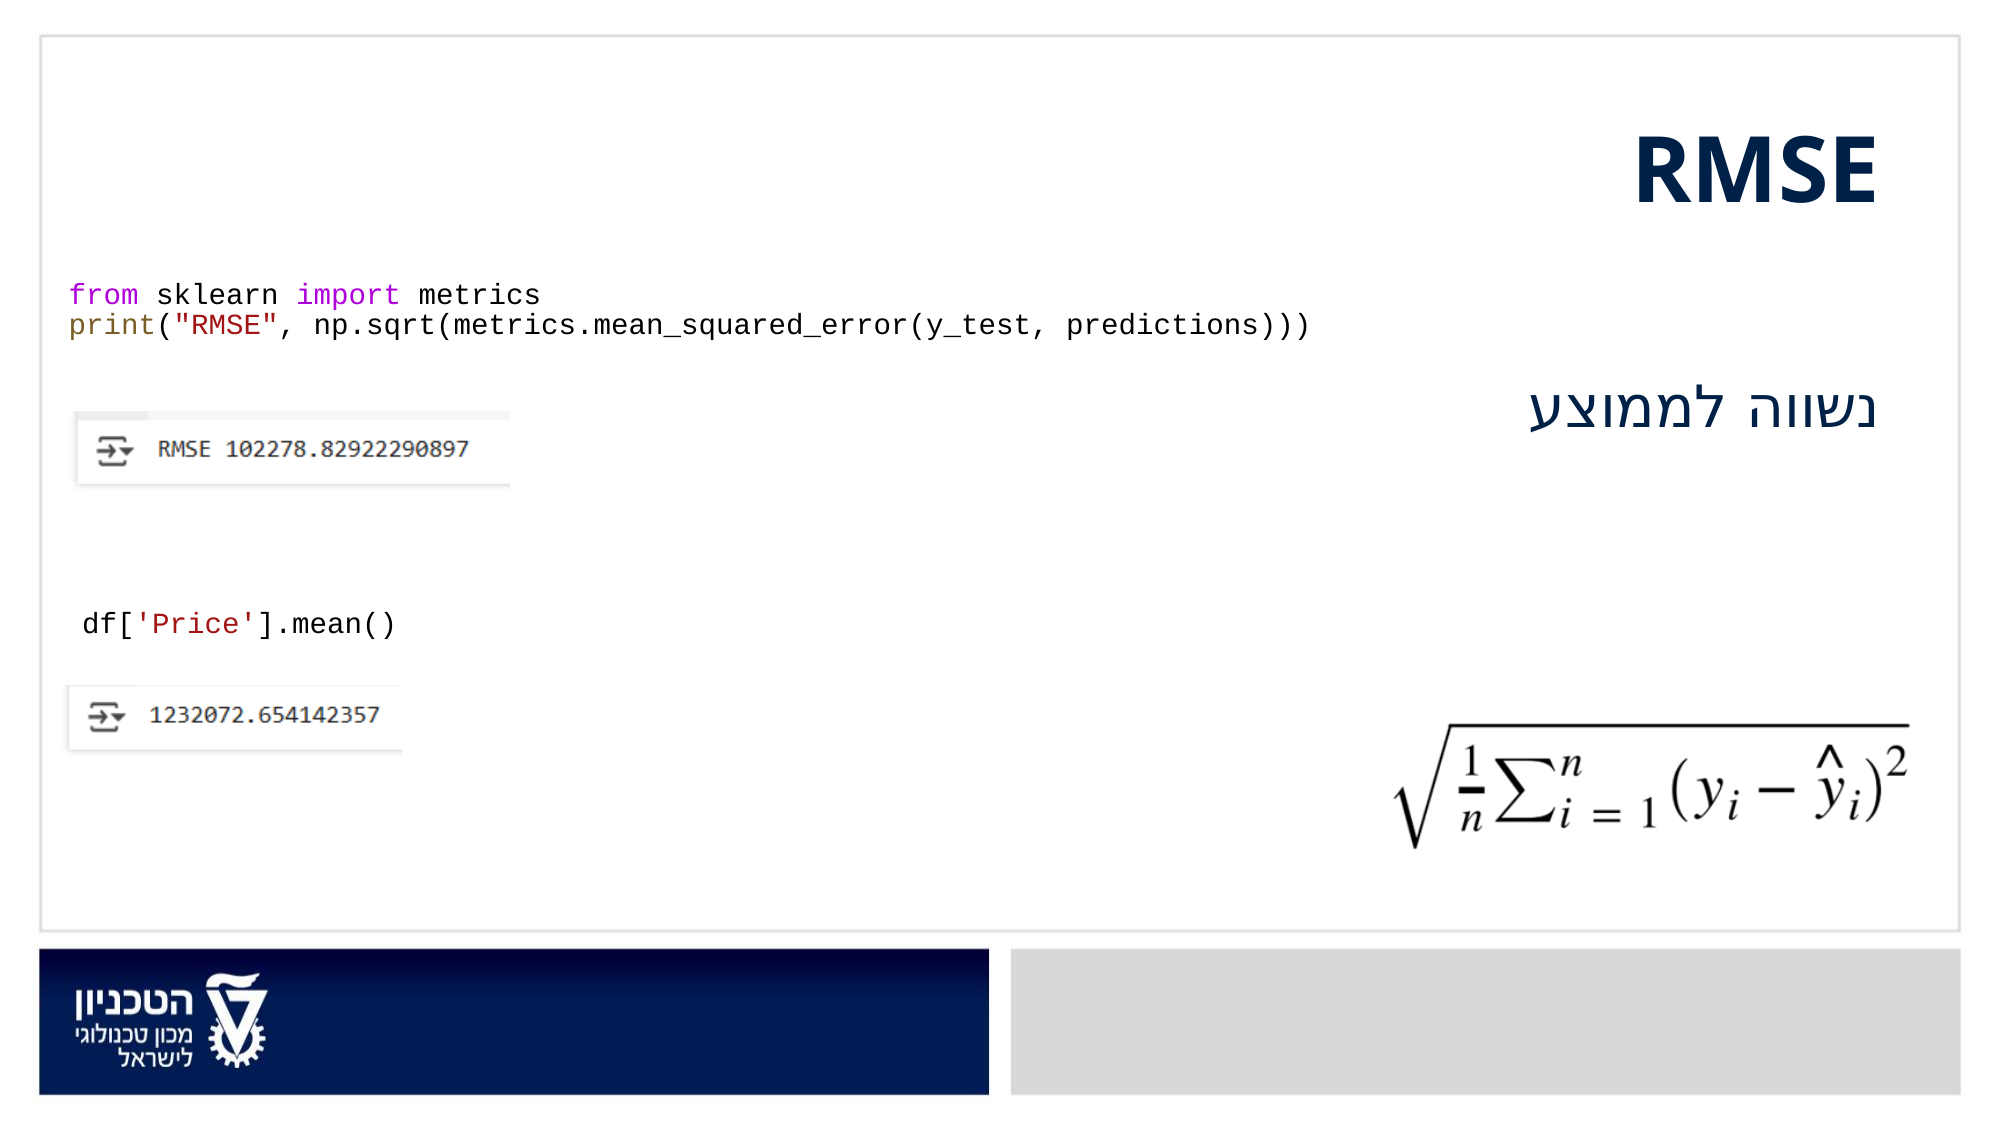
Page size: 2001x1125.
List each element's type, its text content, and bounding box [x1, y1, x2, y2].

text_box df['Price'].mean() [67, 602, 1068, 648]
picture [0, 0, 2000, 1125]
list RMSE [57, 59, 1933, 286]
text_box from sklearn import metrics print("RMSE", np.sqrt(metrics.mean_squared_error(y_test, predictions))) [53, 273, 1385, 348]
list נשווה לממוצע [957, 369, 1933, 666]
